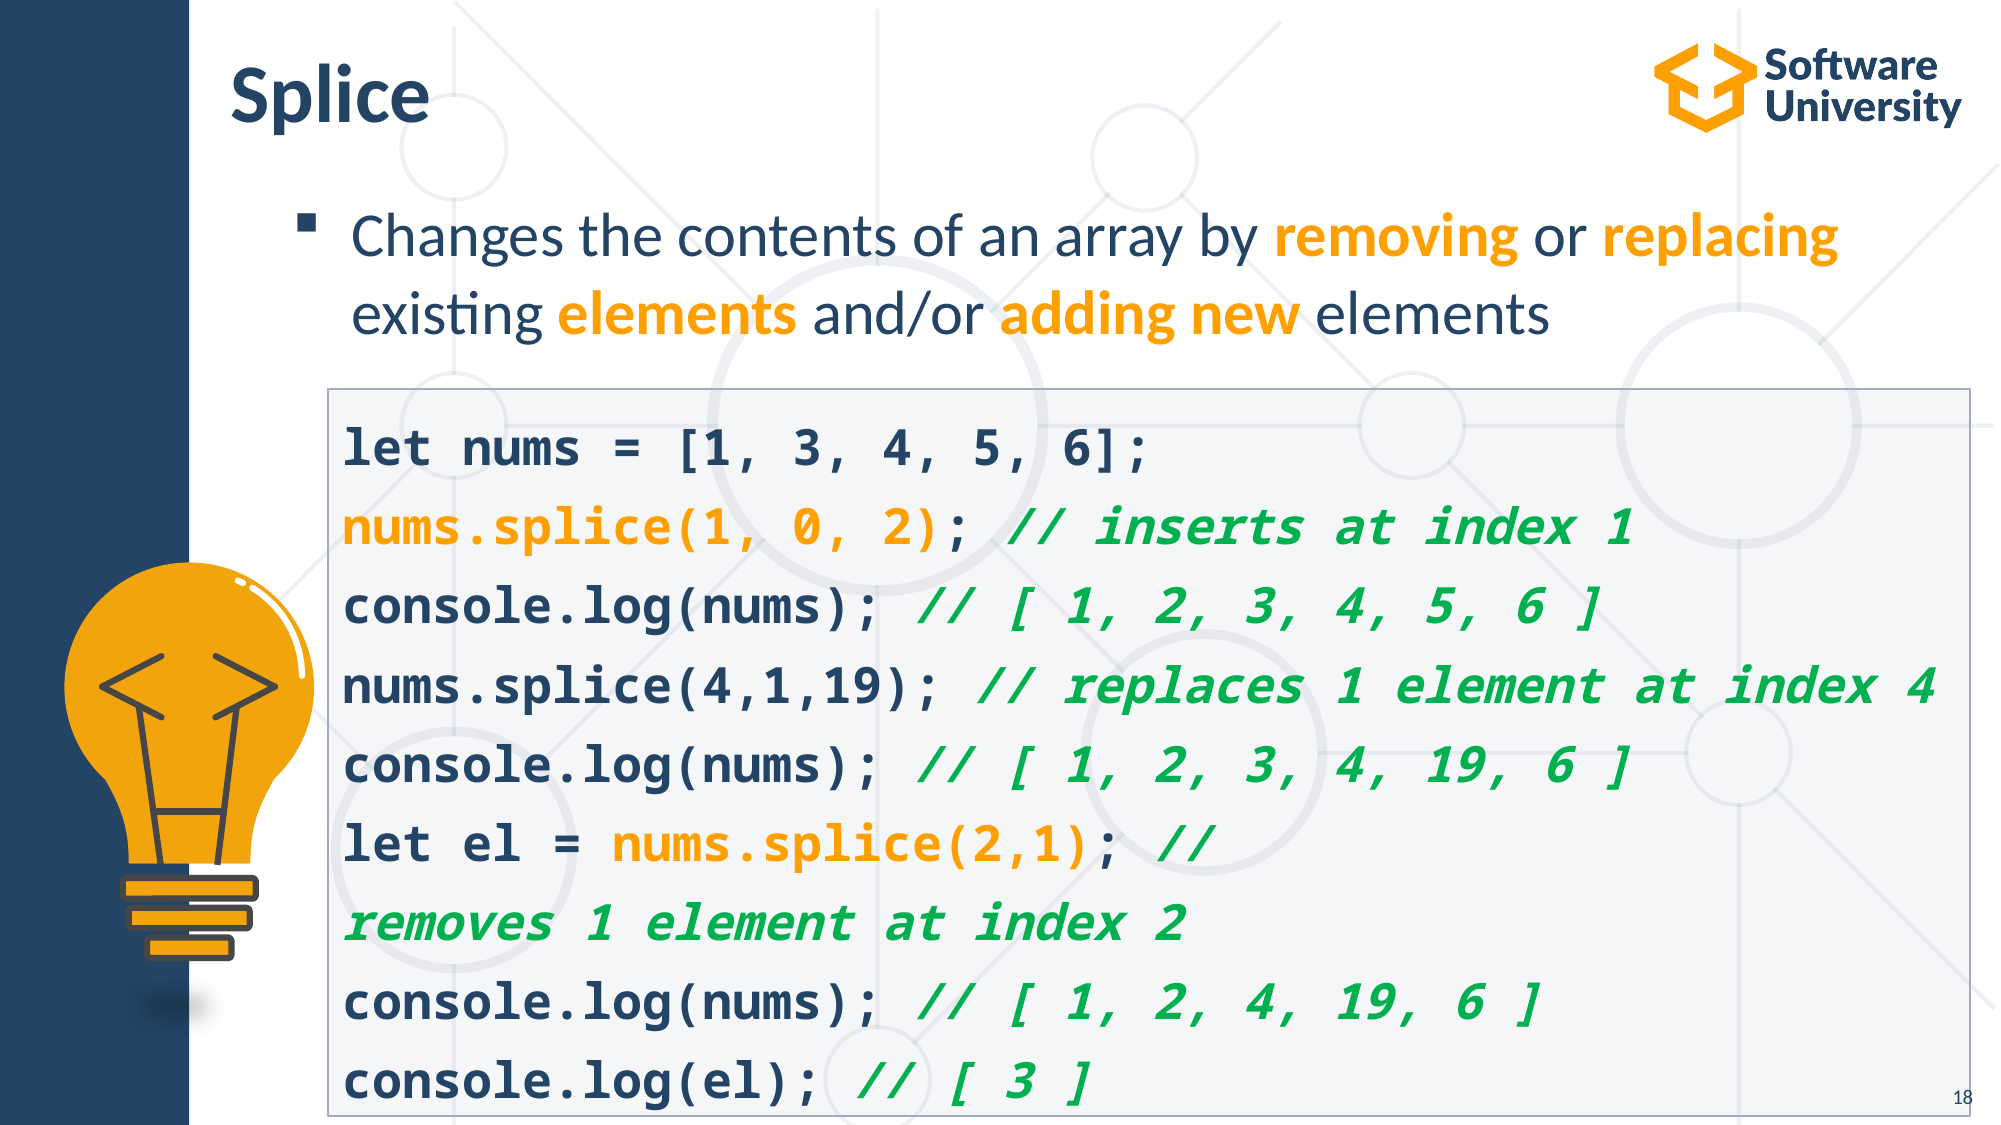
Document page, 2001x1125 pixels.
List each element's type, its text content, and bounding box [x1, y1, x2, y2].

list Changes the contents of an array by removing or replacing existing elements and/or adding new elements [274, 183, 1968, 1094]
picture [1641, 31, 1973, 145]
title Splice [212, 16, 1628, 162]
slide_number 18 [1927, 1067, 1989, 1117]
text_box let nums = [1, 3, 4, 5, 6]; nums.splice(1, 0, 2); // inserts at index 1 console.log(nums); // [ 1, 2, 3, 4, 5, 6 ] nums.splice(4,1,19); // replaces 1 element at index 4 console.log(nums); // [ 1, 2, 3, 4, 19, 6 ] let el = nums.splice(2,1); // removes 1 element at index 2 console.log(nums); // [ 1, 2, 4, 19, 6 ] console.log(el); // [ 3 ] [327, 388, 1971, 1117]
